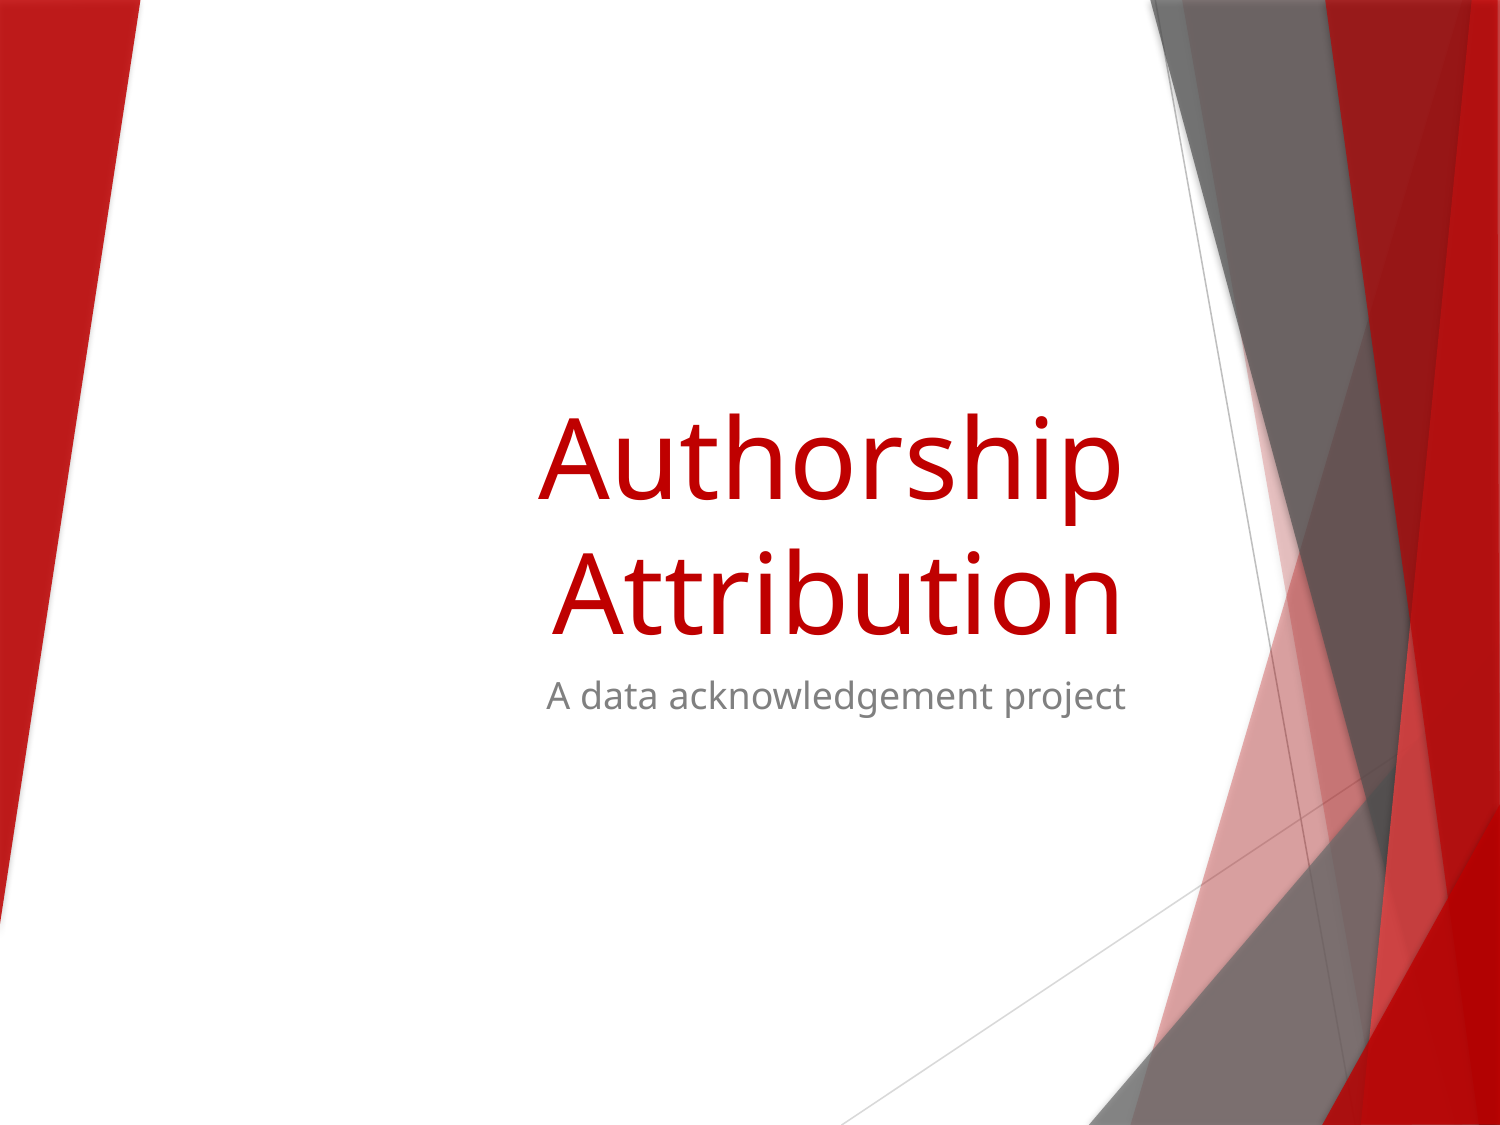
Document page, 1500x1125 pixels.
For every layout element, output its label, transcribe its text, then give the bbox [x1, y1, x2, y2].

subtitle A data acknowledgement project [185, 664, 1142, 845]
title Authorship Attribution [185, 394, 1142, 664]
